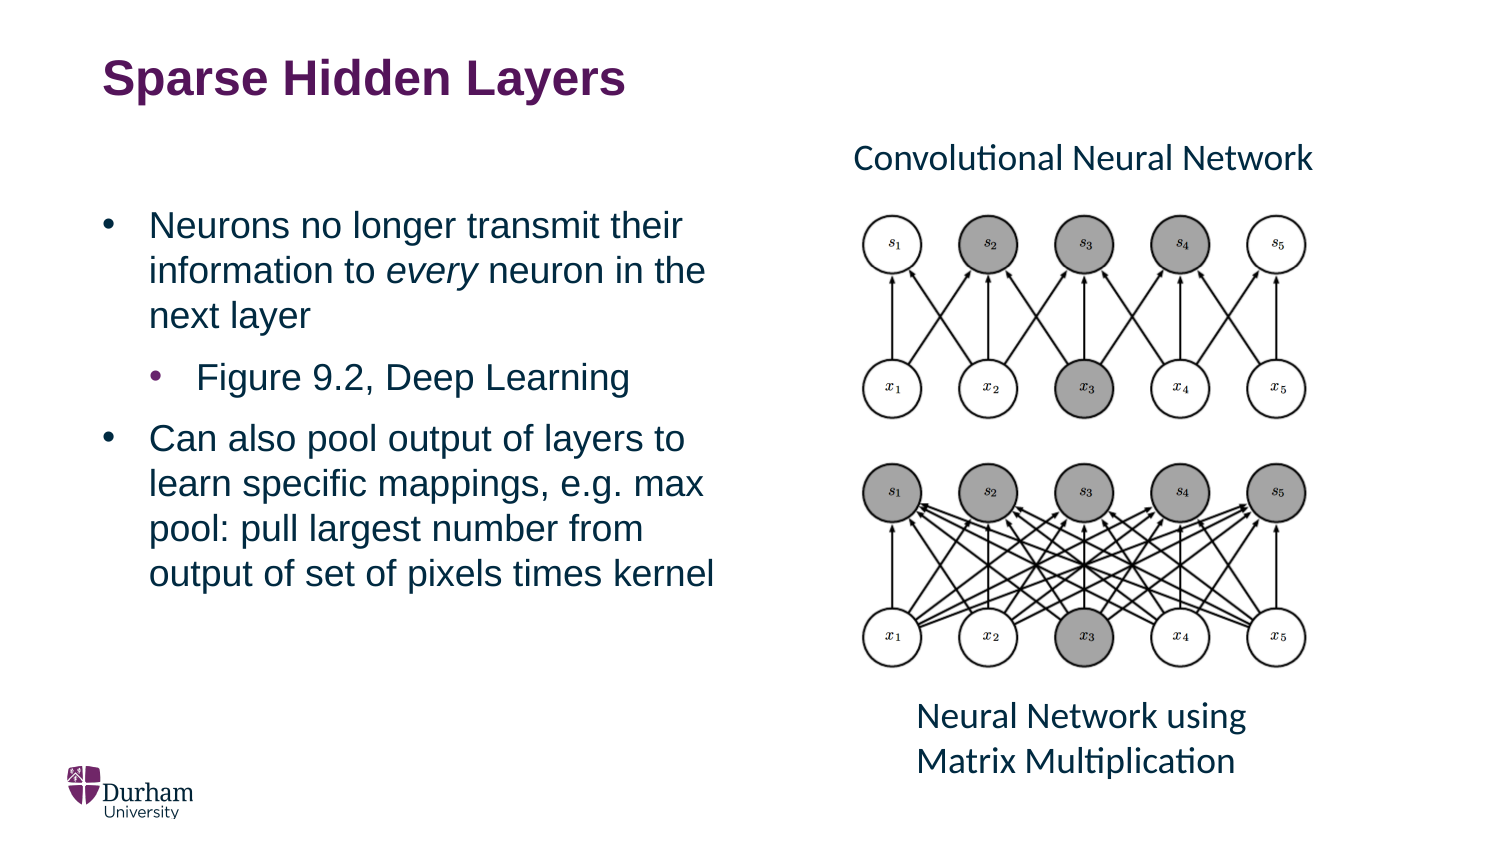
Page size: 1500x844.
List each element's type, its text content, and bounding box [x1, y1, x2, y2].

text_box Convolutional Neural Network [838, 125, 1329, 186]
list Neurons no longer transmit their information to every neuron in the next layer Figure 9.2, Deep Learning Can also pool output of layers to learn specific mappings, e.g. max pool: pull largest number from output of set of pixels times kernel [101, 200, 727, 679]
title Sparse Hidden Layers [101, 45, 1399, 187]
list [839, 200, 1333, 680]
text_box Neural Network using Matrix Multiplication [901, 686, 1271, 789]
